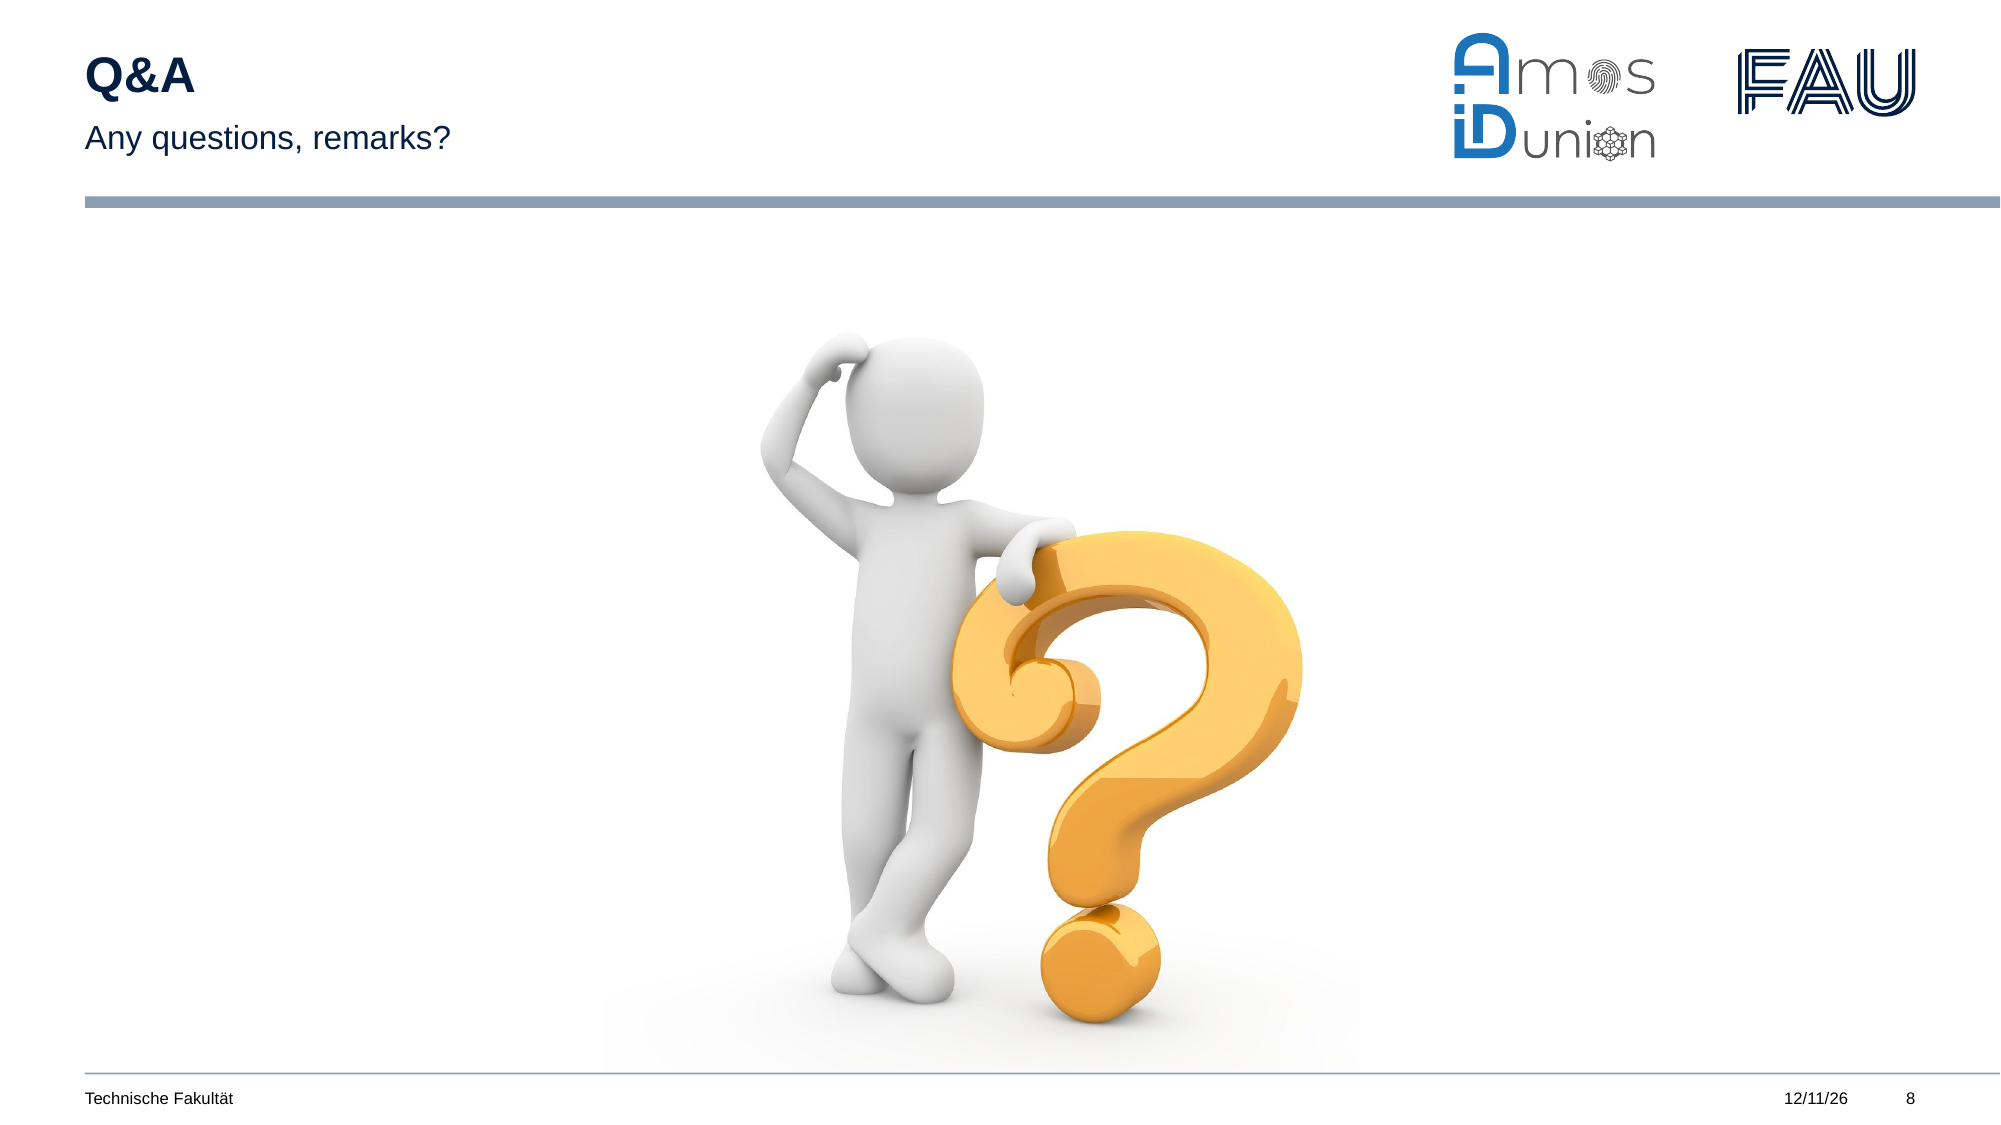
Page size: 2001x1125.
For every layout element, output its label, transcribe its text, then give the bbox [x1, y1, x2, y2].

footer Technische Fakultät [85, 1088, 983, 1109]
title Q&A [85, 49, 1208, 104]
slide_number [1708, 1088, 1849, 1109]
picture [1449, 29, 1682, 168]
list Any questions, remarks? [84, 112, 1208, 154]
slide_number 8 [1883, 1088, 1916, 1109]
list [603, 300, 1360, 1072]
